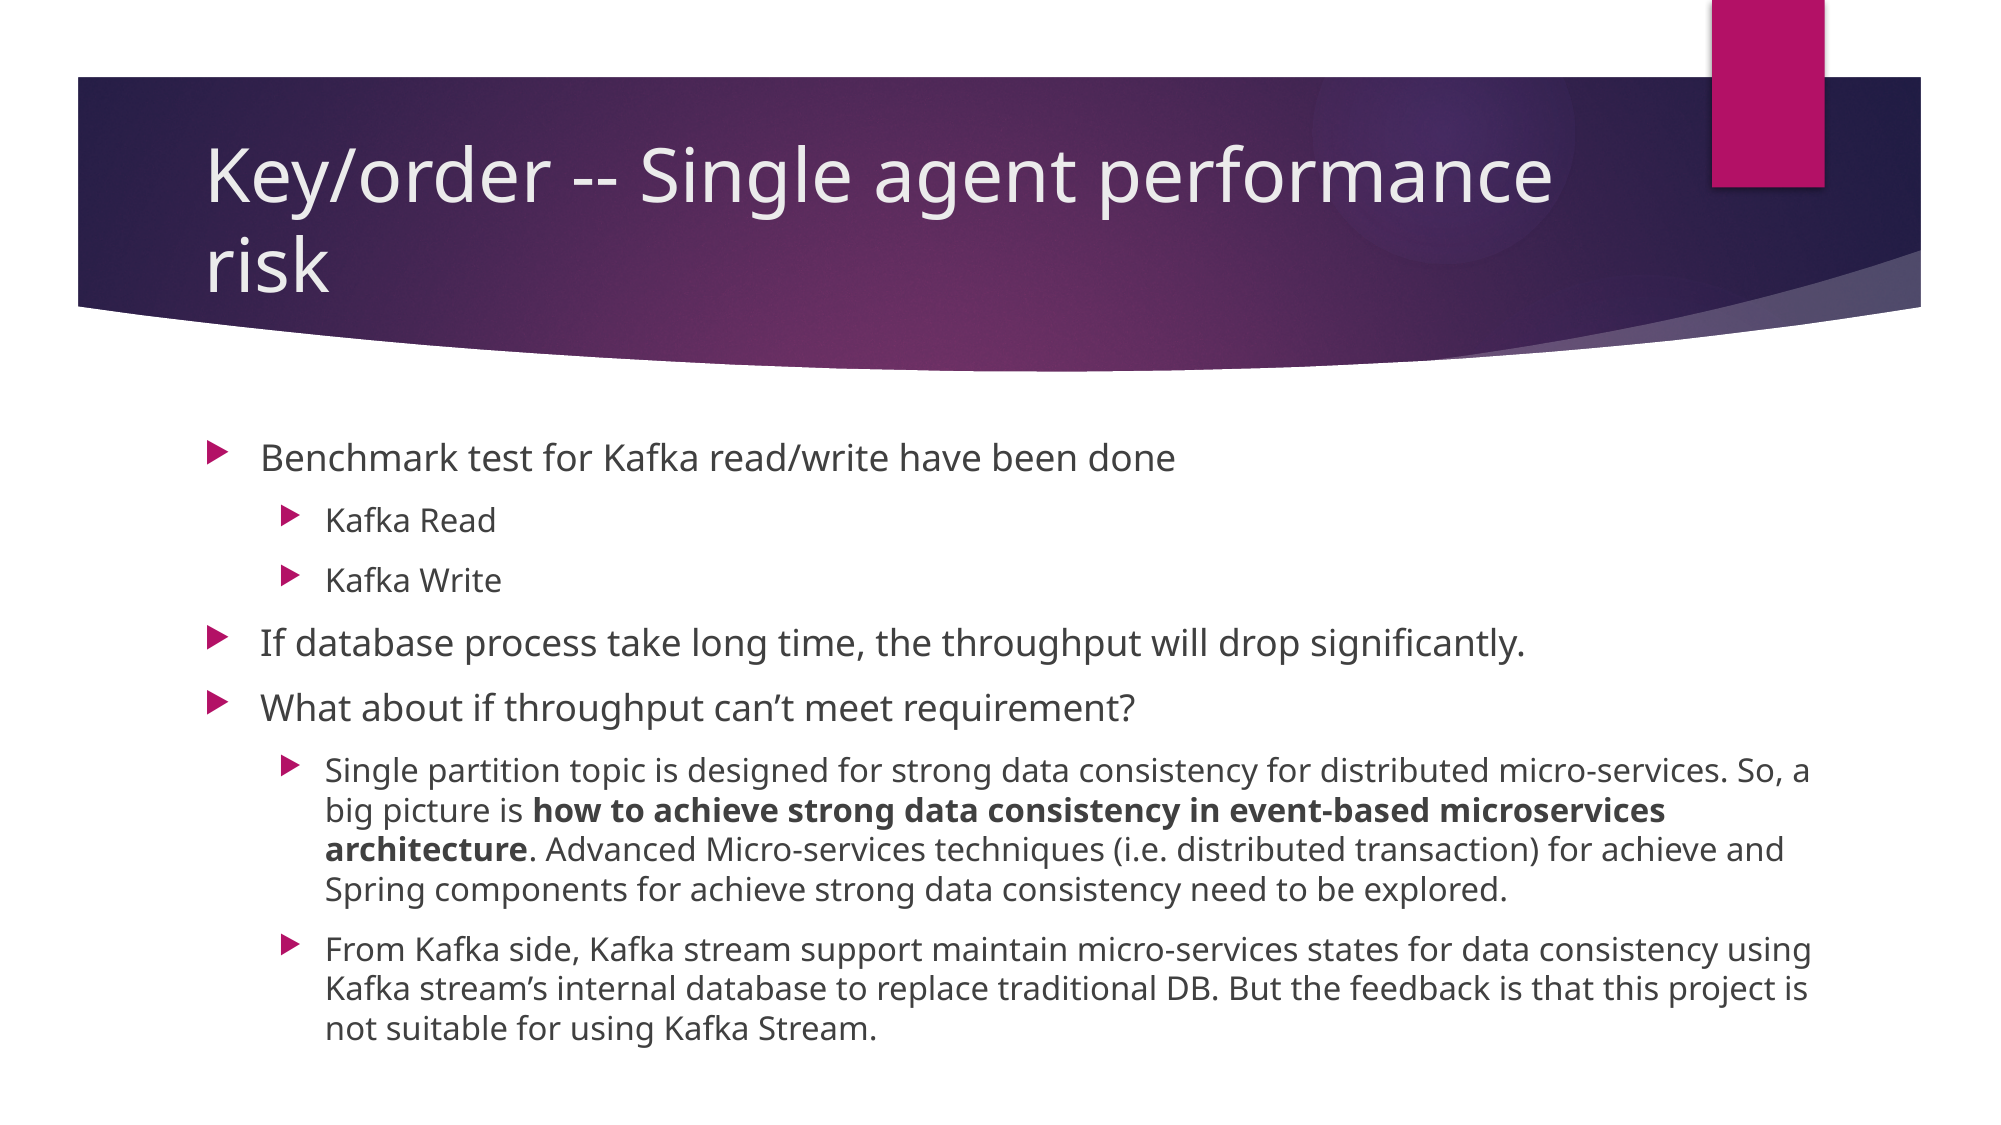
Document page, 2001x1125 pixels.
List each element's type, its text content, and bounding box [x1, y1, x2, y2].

title Key/order -- Single agent performance risk [189, 159, 1627, 276]
list Benchmark test for Kafka read/write have been done Kafka Read Kafka Write If database process take long time, the throughput will drop significantly. What about if throughput can’t meet requirement? Single partition topic is designed for strong data consistency for distributed micro-services. So, a big picture is how to achieve strong data consistency in event-based microservices architecture. Advanced Micro-services techniques (i.e. distributed transaction) for achieve and Spring components for achieve strong data consistency need to be explored. From Kafka side, Kafka stream support maintain micro-services states for data consistency using Kafka stream’s internal database to replace traditional DB. But the feedback is that this project is not suitable for using Kafka Stream. [189, 427, 1854, 1059]
